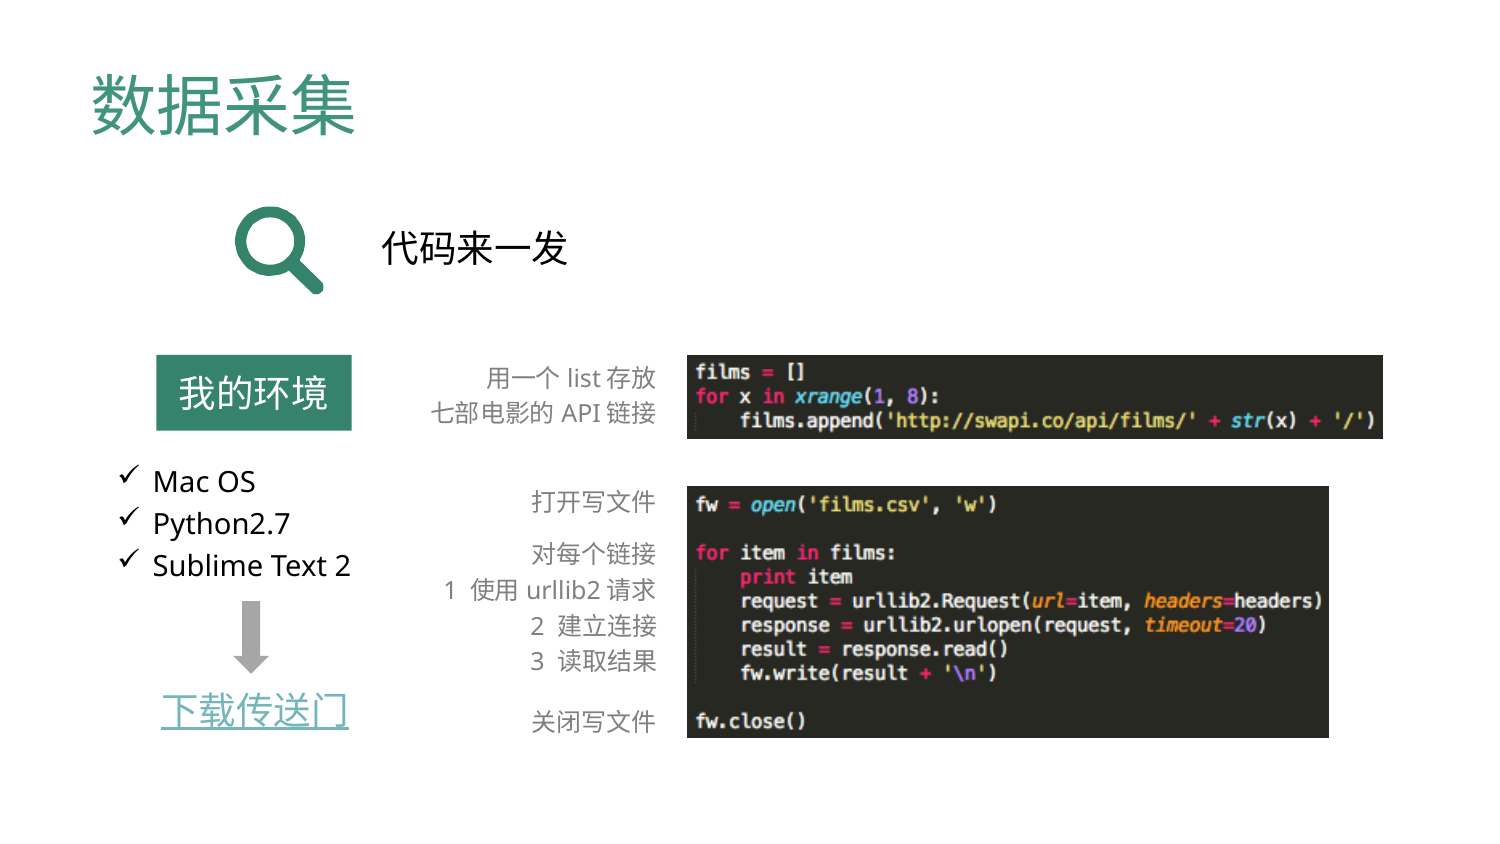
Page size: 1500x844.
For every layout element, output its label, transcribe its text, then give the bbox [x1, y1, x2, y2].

text_box 对每个链接 1 使用urllib2请求 2 建立连接 3 读取结果 [405, 524, 672, 684]
text_box 代码来一发 [366, 217, 585, 278]
picture [687, 485, 1330, 738]
text_box 下载传送门 [146, 679, 364, 749]
title 数据采集 [75, 33, 1425, 175]
text_box 关闭写文件 [382, 693, 672, 744]
text_box 用一个list存放 七部电影的API链接 [382, 348, 672, 436]
text_box [234, 206, 324, 295]
picture [687, 355, 1383, 439]
text_box [231, 599, 271, 676]
text_box Mac OS Python2.7 Sublime Text 2 [102, 448, 392, 590]
text_box 打开写文件 [392, 472, 672, 524]
text_box 我的环境 [154, 353, 354, 433]
